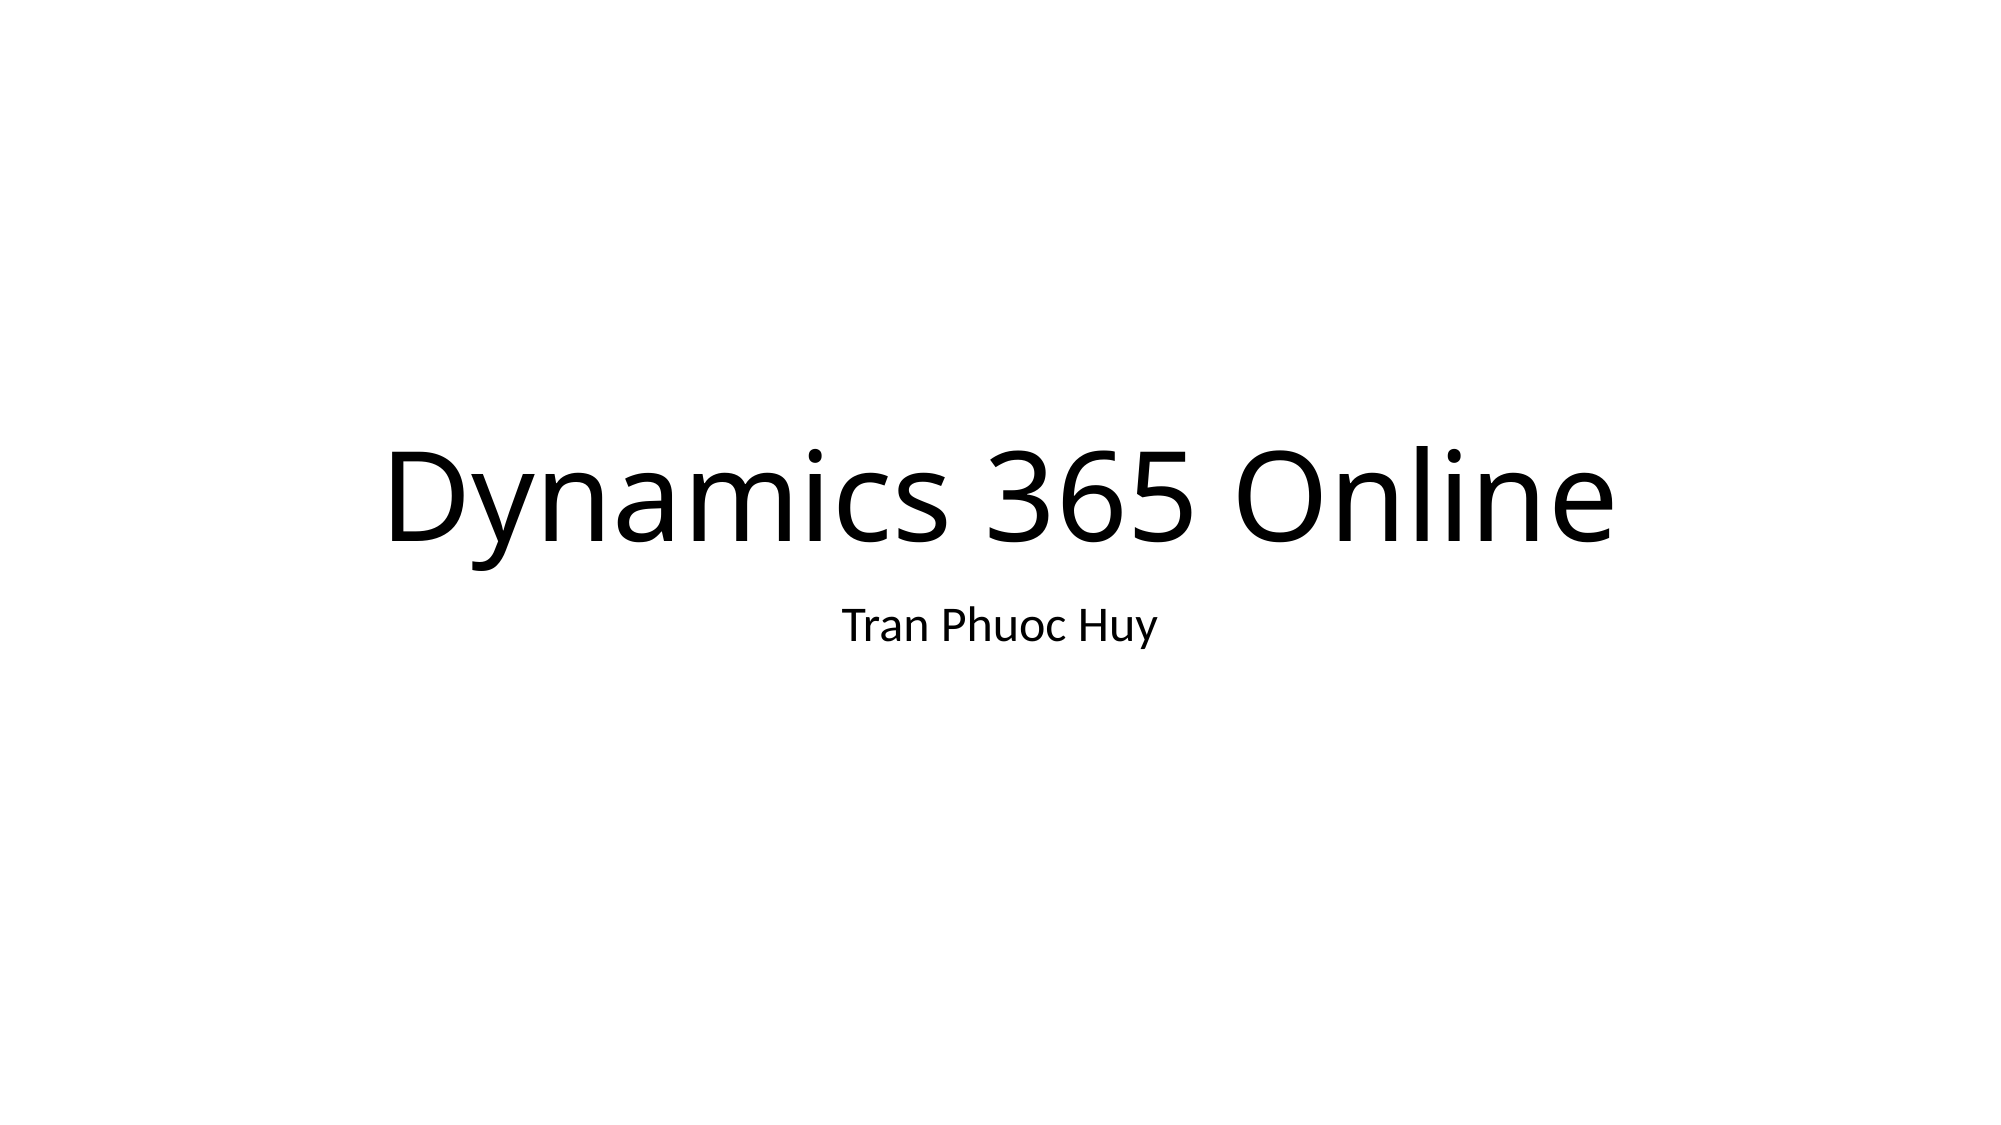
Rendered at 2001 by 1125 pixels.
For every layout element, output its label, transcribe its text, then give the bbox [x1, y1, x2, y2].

title Dynamics 365 Online [249, 184, 1750, 576]
subtitle Tran Phuoc Huy [249, 590, 1750, 863]
